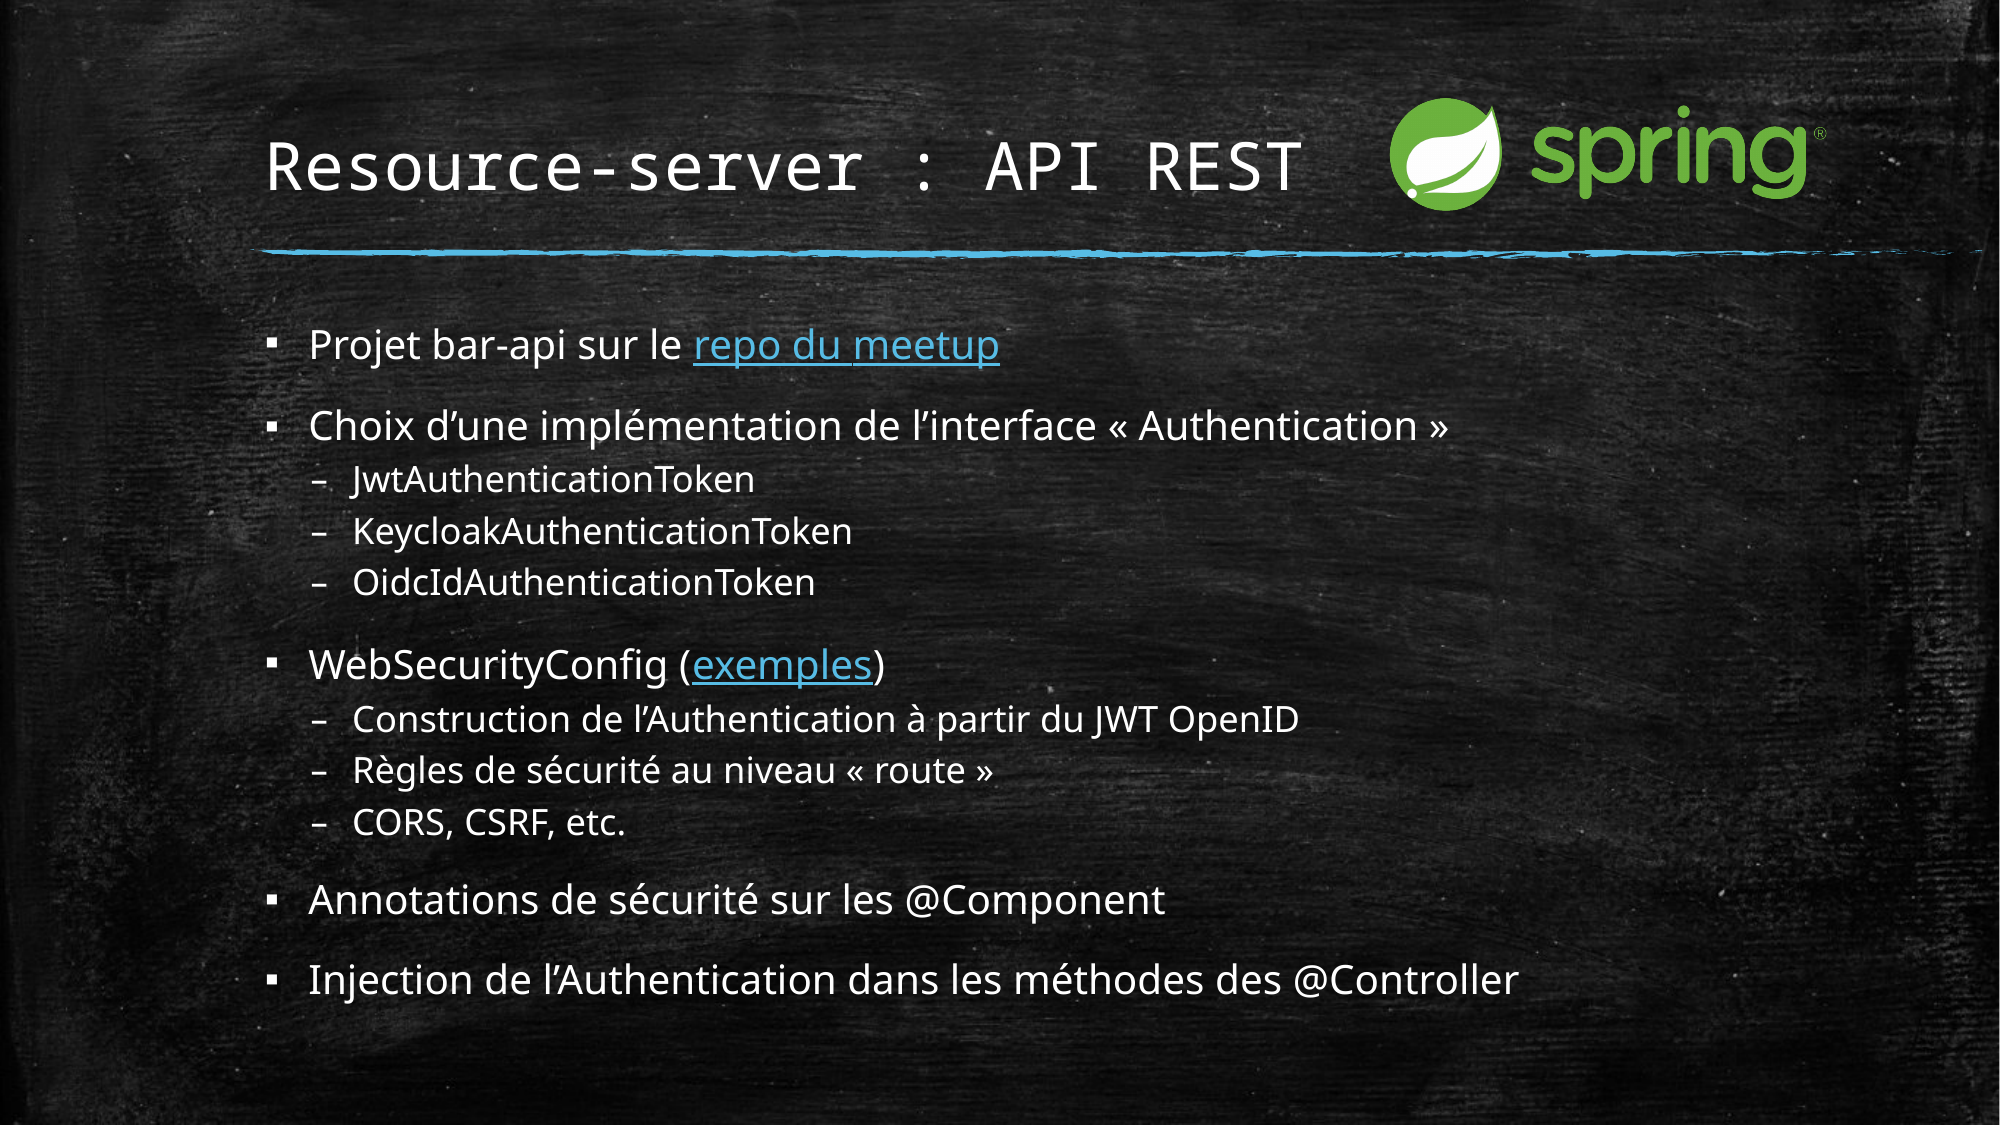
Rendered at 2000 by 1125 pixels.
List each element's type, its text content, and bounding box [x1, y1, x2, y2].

title Resource-server : API REST [249, 45, 1750, 213]
picture [1389, 98, 1827, 211]
list Projet bar-api sur le repo du meetup Choix d’une implémentation de l’interface « Authentication » JwtAuthenticationToken KeycloakAuthenticationToken OidcIdAuthenticationToken WebSecurityConfig (exemples) Construction de l’Authentication à partir du JWT OpenID Règles de sécurité au niveau « route » CORS, CSRF, etc. Annotations de sécurité sur les @Component Injection de l’Authentication dans les méthodes des @Controller [249, 312, 1750, 1013]
